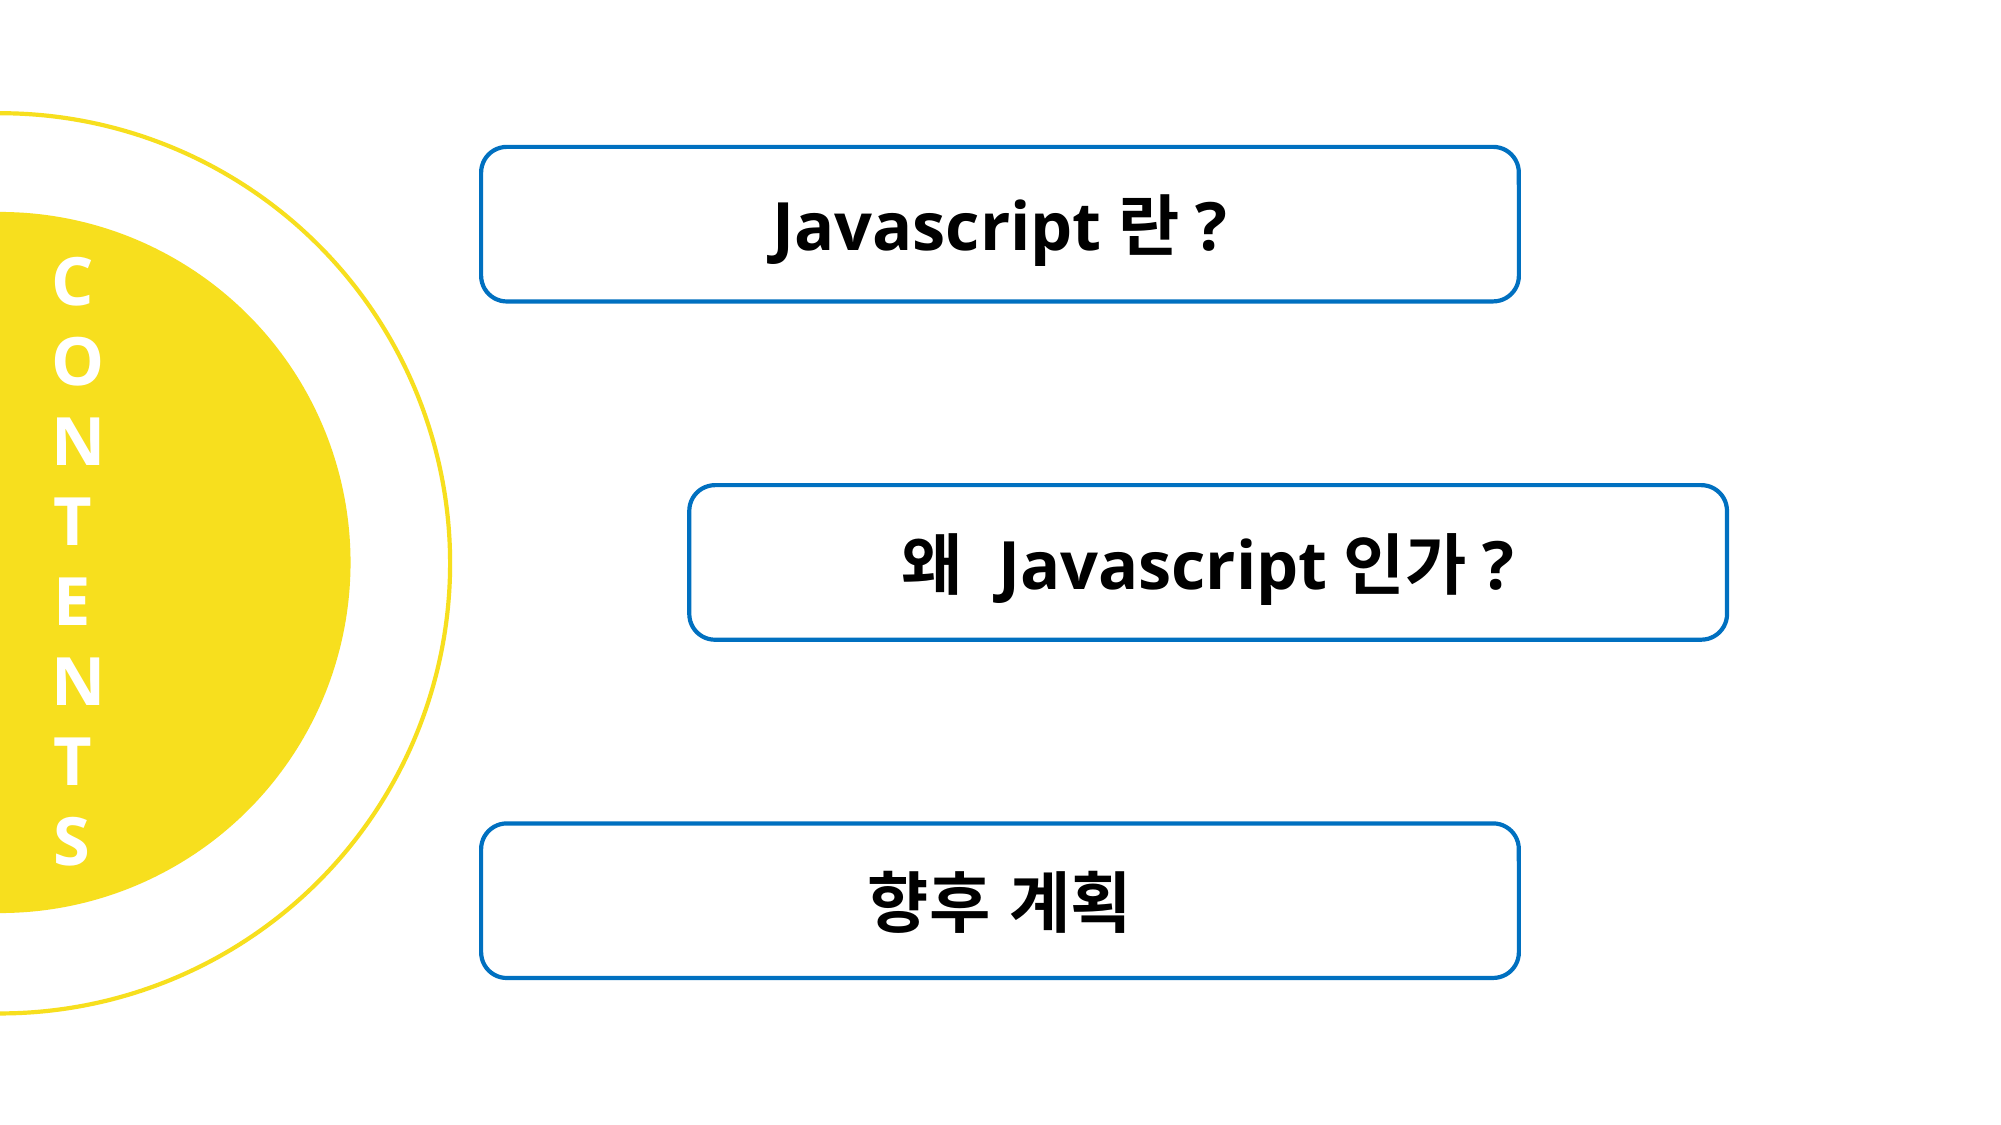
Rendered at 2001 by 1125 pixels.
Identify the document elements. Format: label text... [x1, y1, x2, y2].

text_box 왜 Javascript인가? [688, 484, 1729, 641]
text_box Javascript란? [480, 145, 1520, 303]
text_box 향후 계획 [480, 822, 1520, 980]
